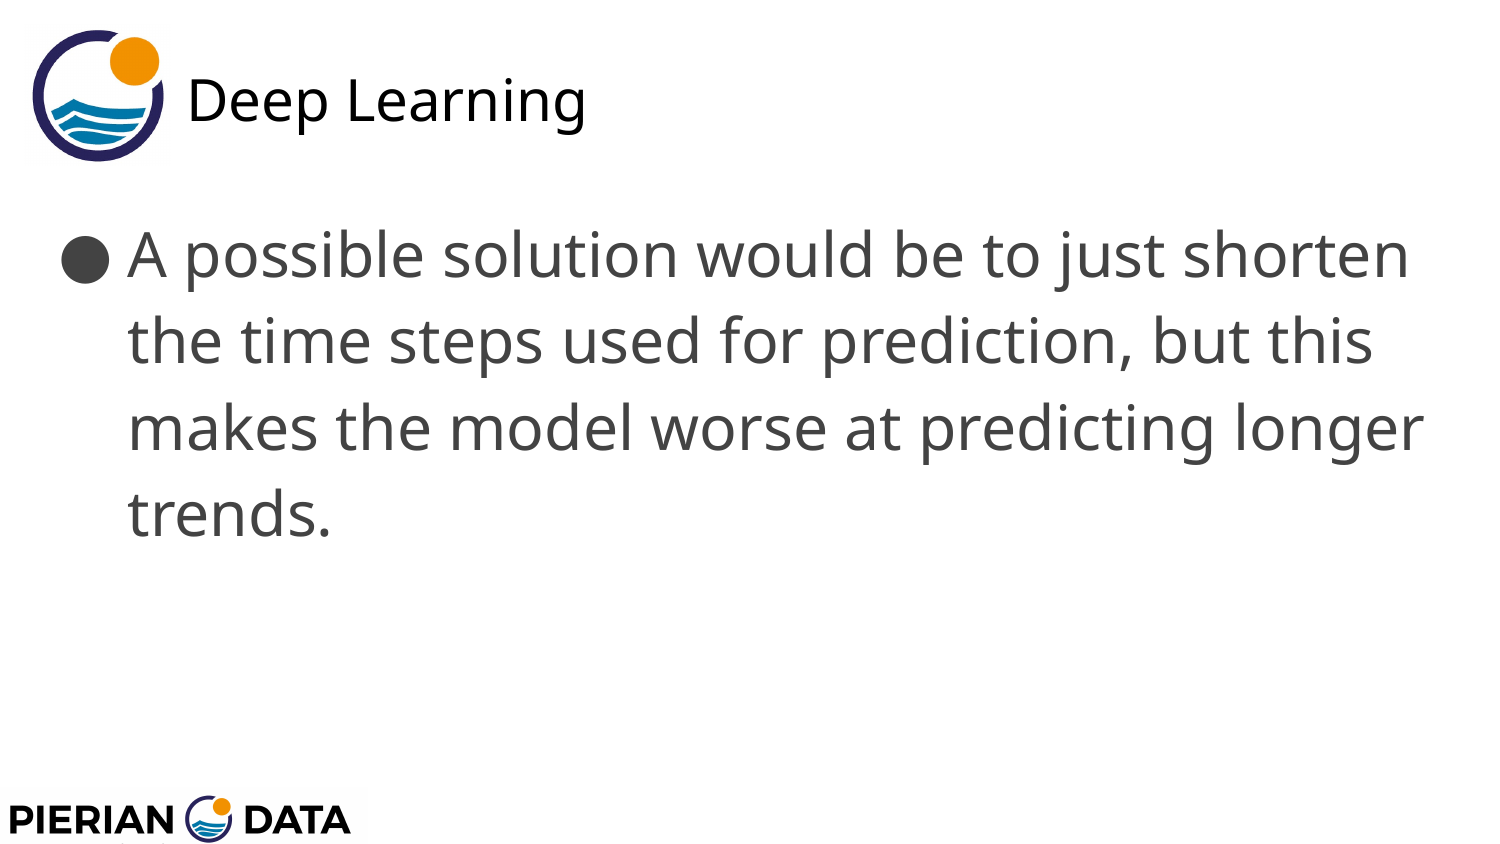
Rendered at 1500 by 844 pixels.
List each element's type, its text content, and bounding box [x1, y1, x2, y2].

list A possible solution would be to just shorten the time steps used for prediction, but this makes the model worse at predicting longer trends. [37, 189, 1500, 750]
title Deep Learning [176, 48, 1449, 143]
picture [24, 24, 172, 167]
picture [0, 787, 368, 844]
